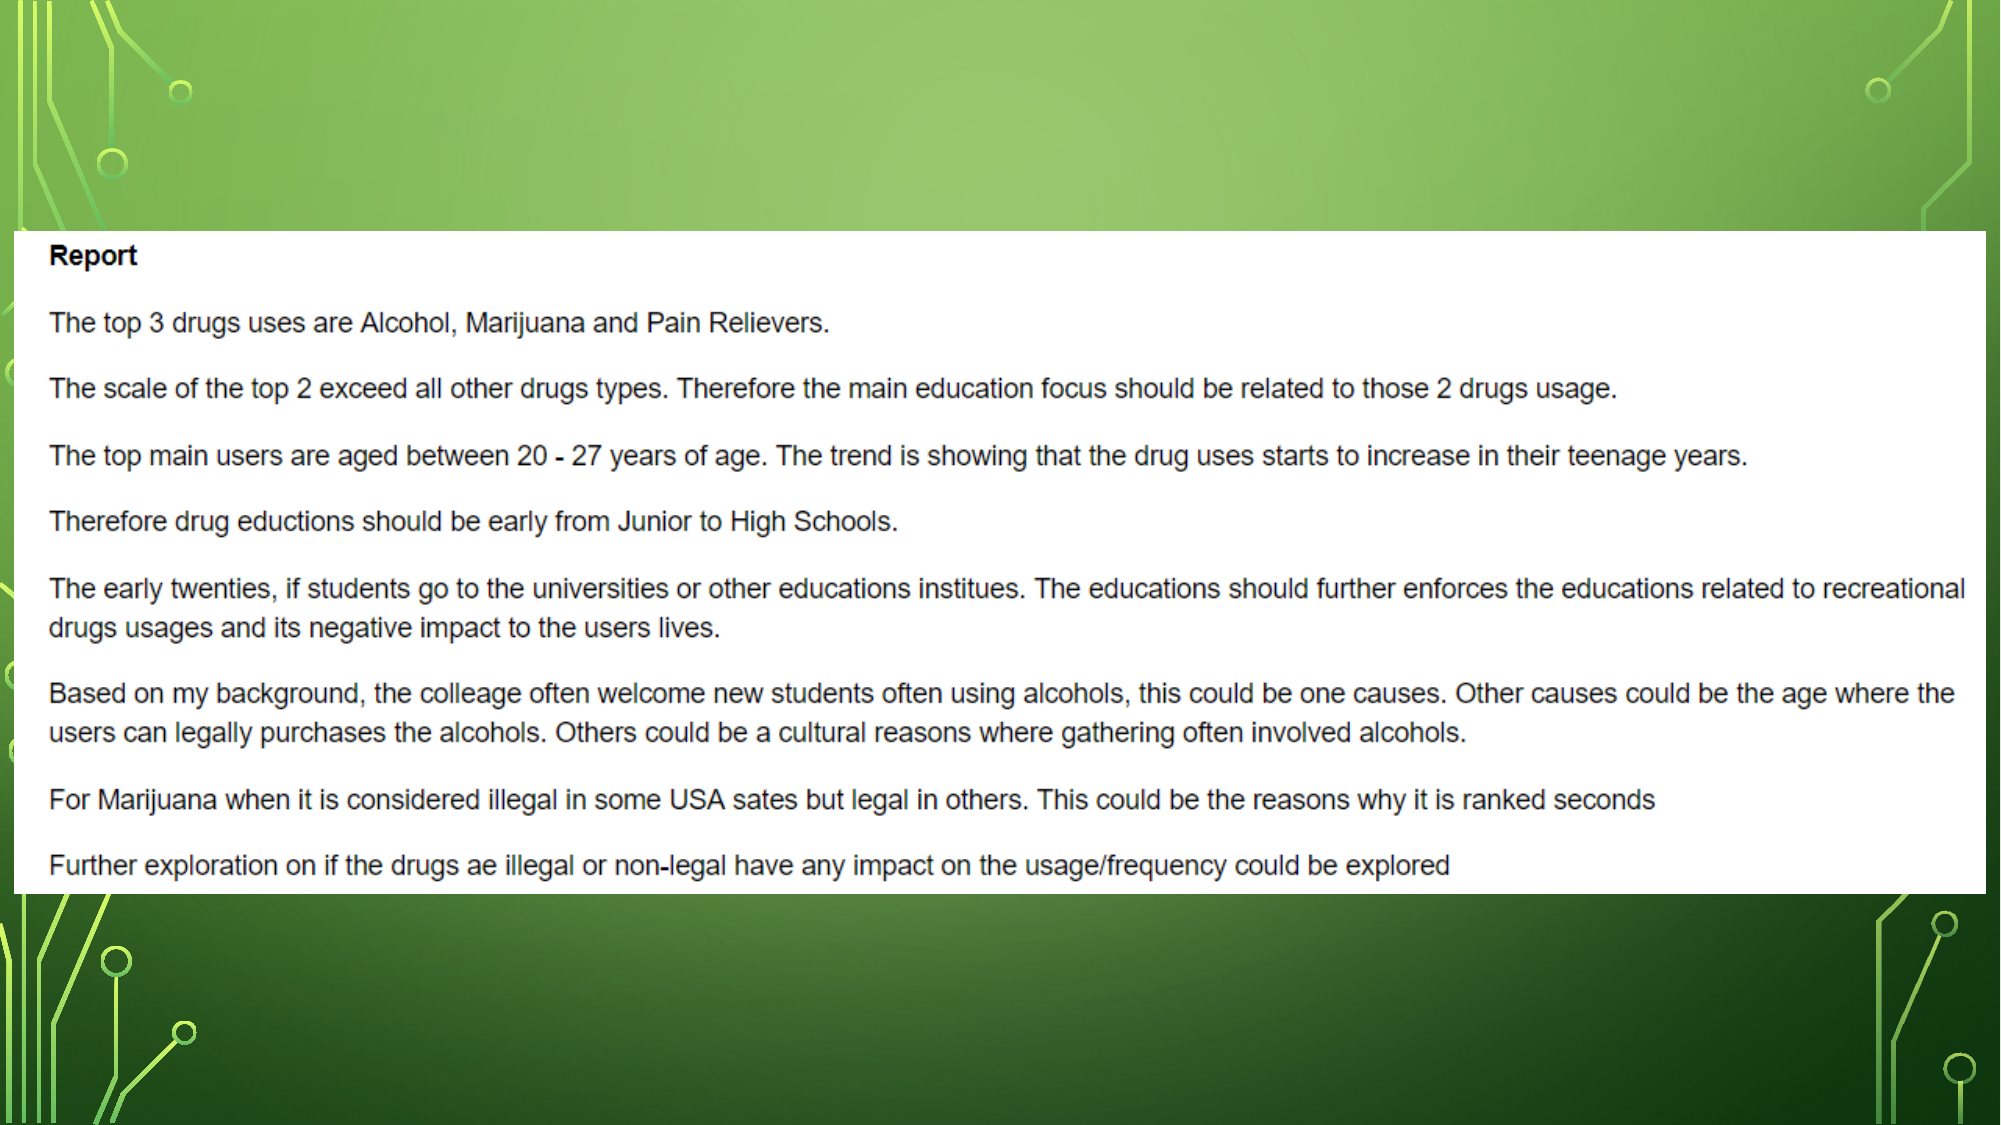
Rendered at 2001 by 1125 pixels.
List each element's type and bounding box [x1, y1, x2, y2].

picture [13, 230, 1987, 894]
